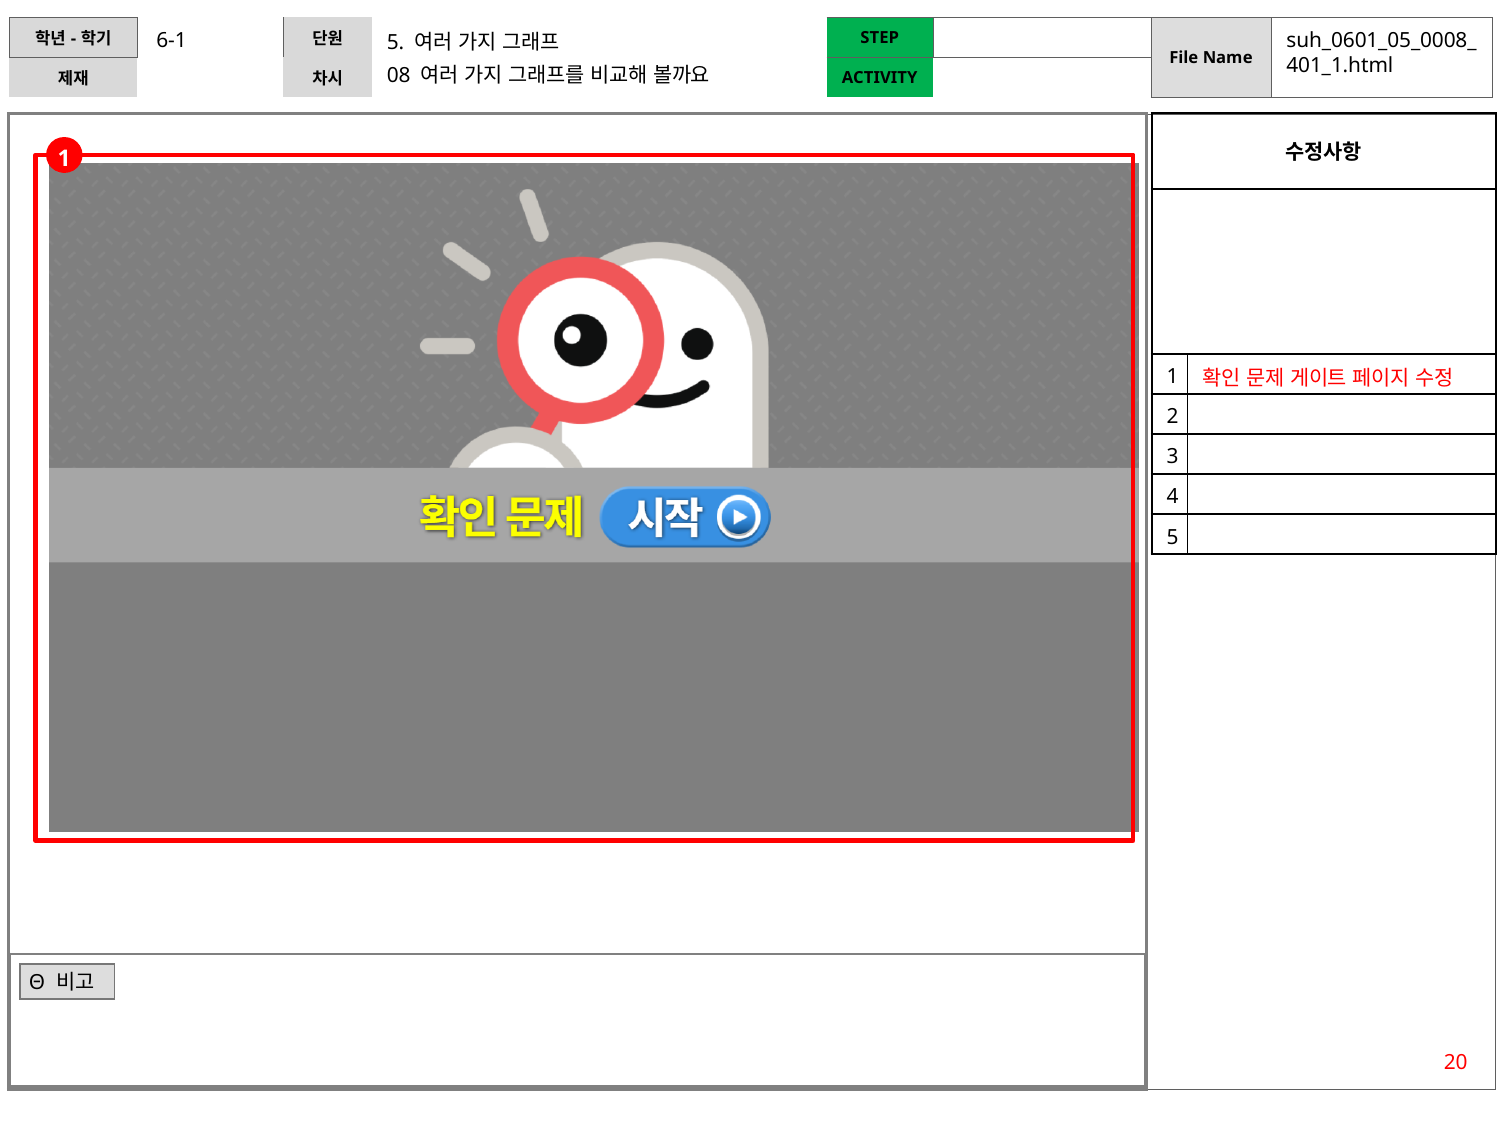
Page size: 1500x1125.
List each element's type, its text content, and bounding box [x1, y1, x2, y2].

text_box 5. 여러 가지 그래프 [372, 21, 715, 57]
text_box 08 여러 가지 그래프를 비교해 볼까요 [372, 54, 816, 102]
table_cell [1188, 395, 1495, 433]
table_cell 1 [1153, 355, 1187, 393]
text_box 6-1 [141, 18, 284, 55]
table_cell [1153, 190, 1495, 353]
text_box suh_0601_05_0008_401_1.html [1271, 18, 1500, 84]
table_cell 2 [1153, 395, 1187, 433]
table_header 수정사항 [1153, 114, 1495, 188]
table_cell [1188, 435, 1495, 473]
table_cell 3 [1153, 435, 1187, 473]
table_cell 5 [1153, 515, 1187, 553]
table_cell [1188, 475, 1495, 513]
picture [49, 163, 1139, 833]
text_box [34, 153, 1135, 843]
table_cell 4 [1153, 475, 1187, 513]
table_cell [1188, 515, 1495, 553]
text_box 1 [43, 134, 85, 165]
table_cell 확인 문제 게이트 페이지 수정 [1188, 355, 1495, 393]
